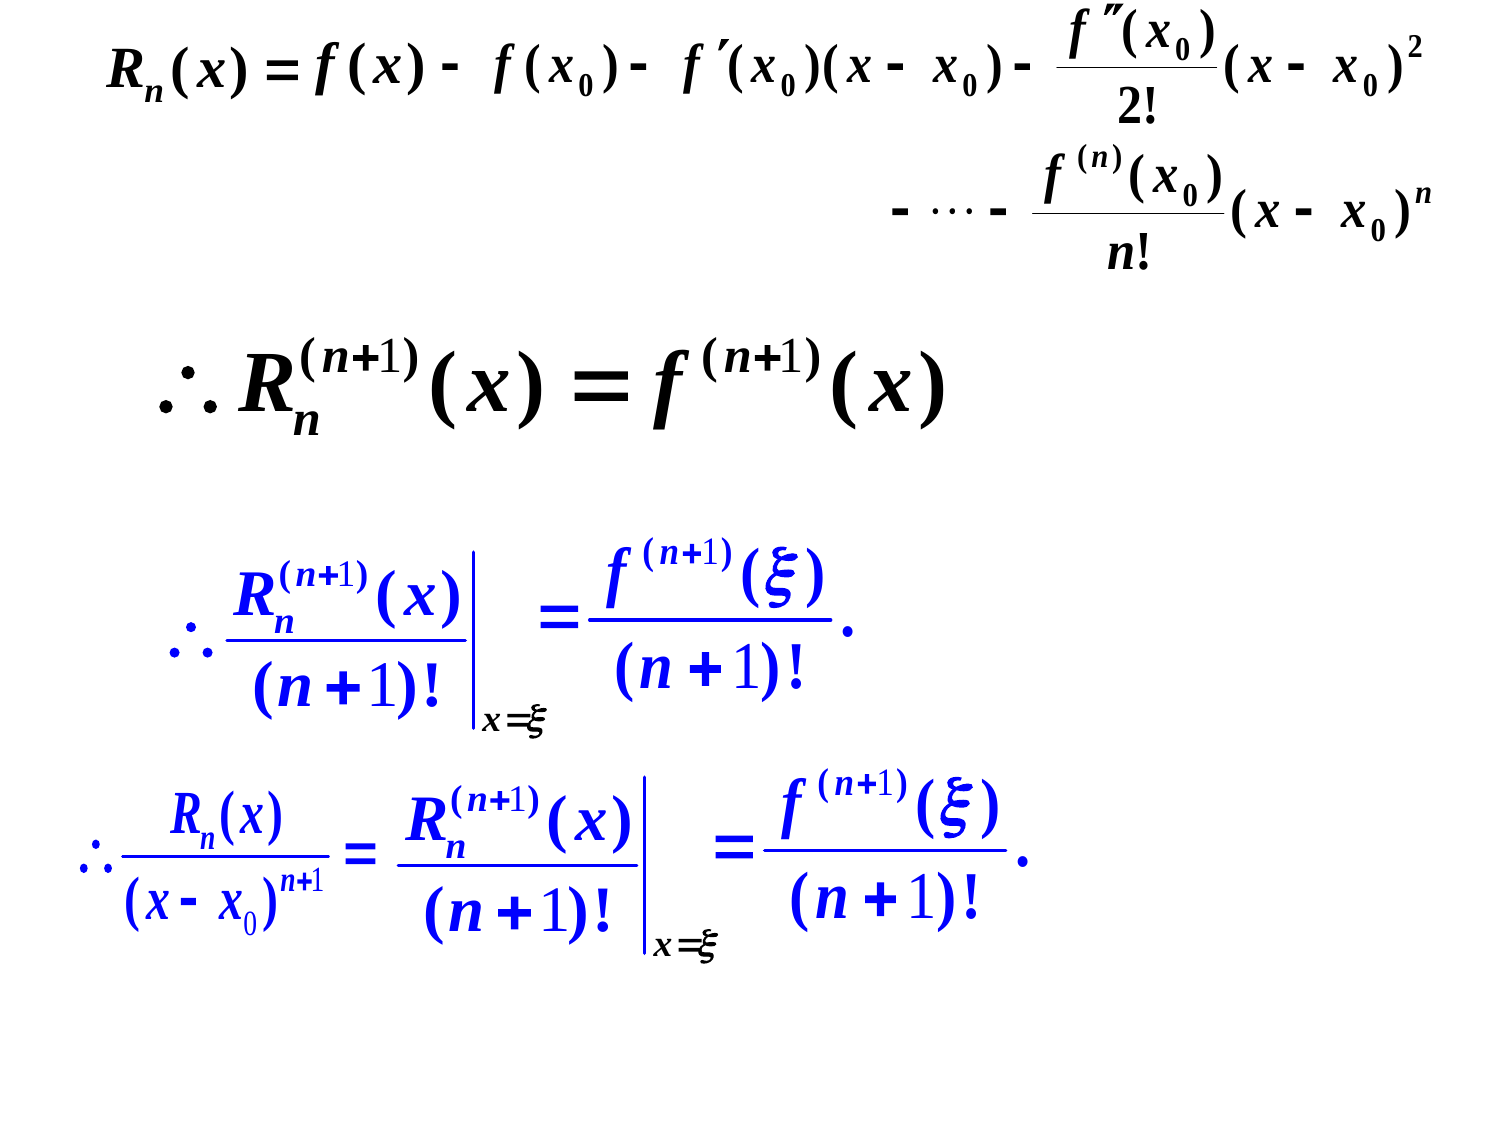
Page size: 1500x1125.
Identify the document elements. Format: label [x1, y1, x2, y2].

text_box [387, 762, 734, 979]
text_box [438, 0, 1427, 129]
text_box [888, 137, 1437, 274]
text_box [99, 37, 298, 109]
text_box [149, 317, 963, 456]
text_box [162, 537, 563, 754]
text_box [524, 519, 863, 711]
text_box [699, 749, 1038, 941]
text_box [74, 774, 378, 949]
text_box [299, 37, 428, 103]
